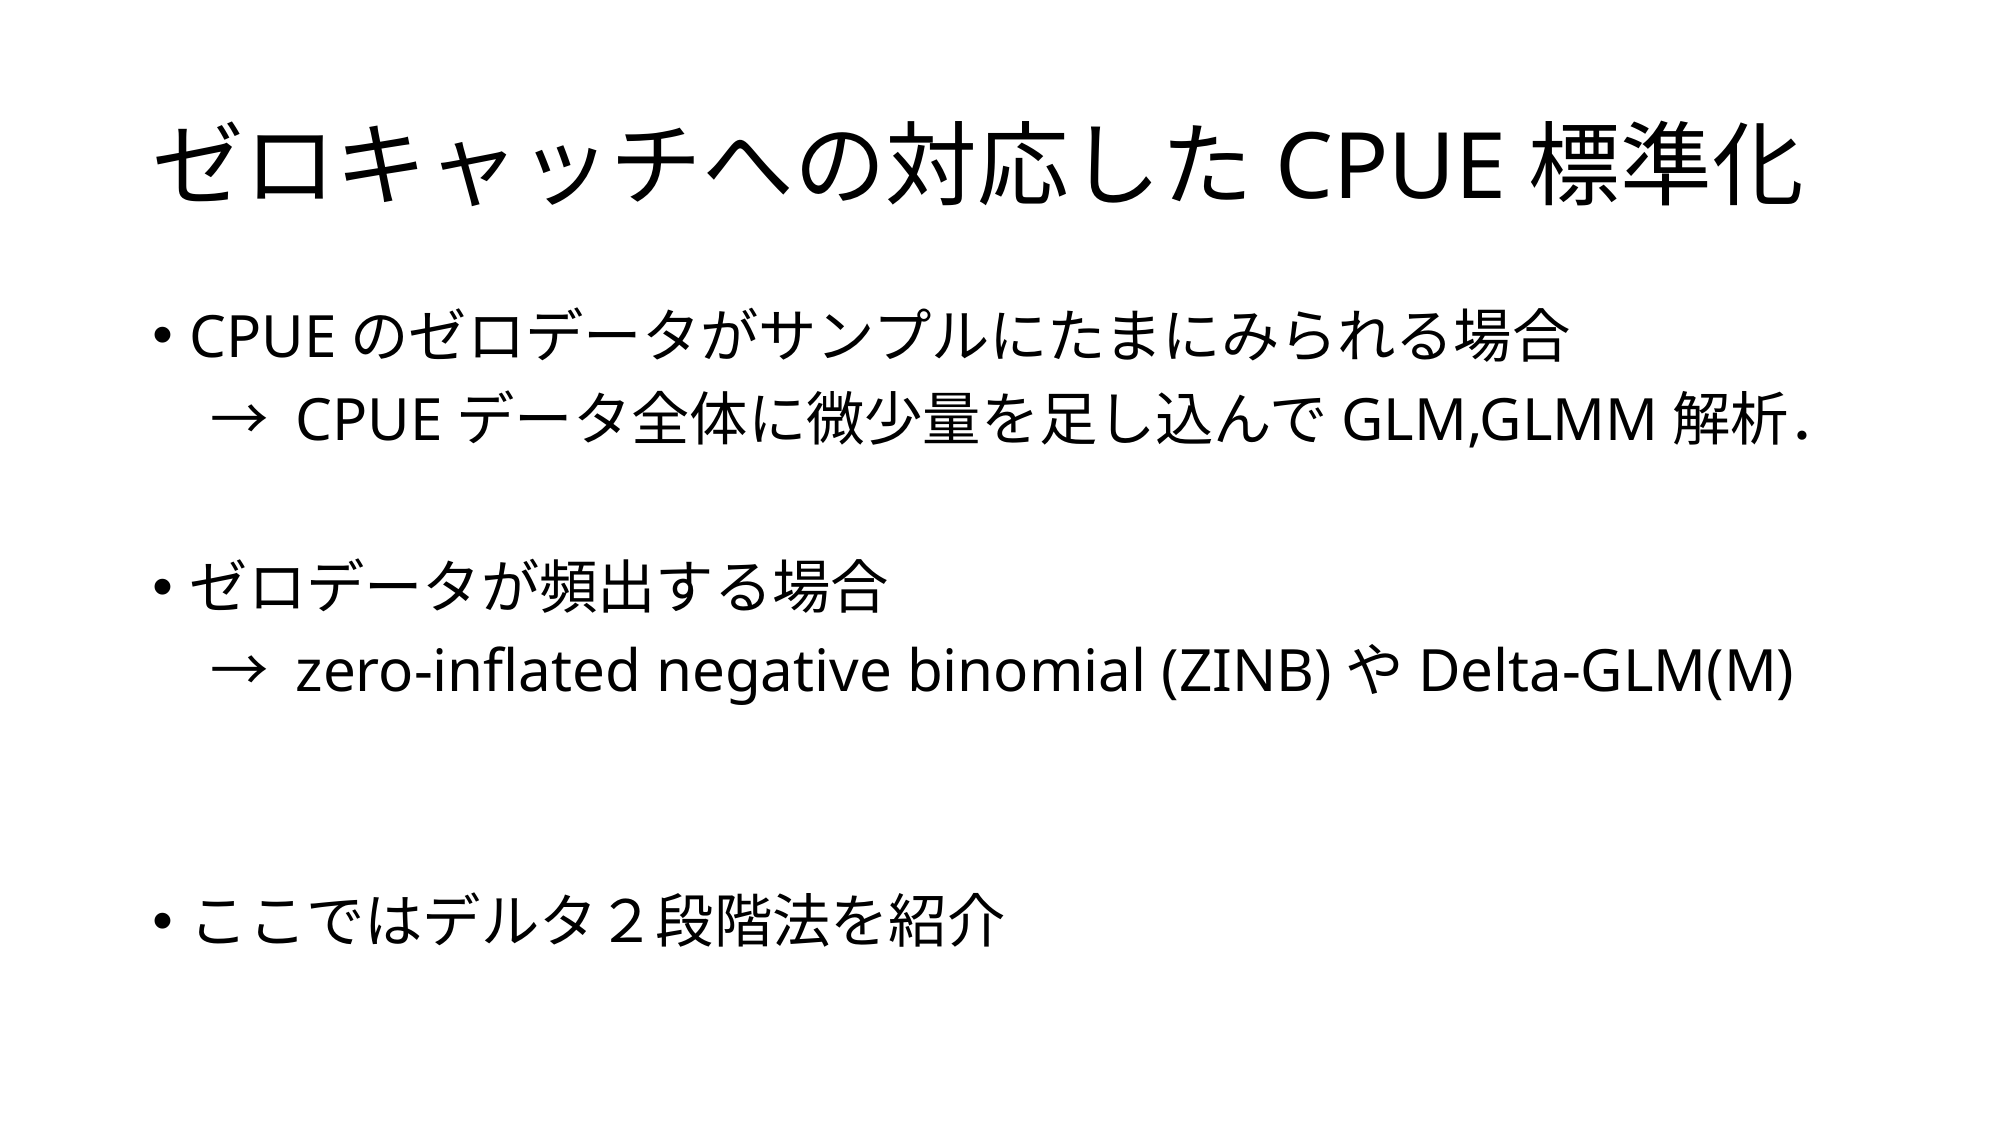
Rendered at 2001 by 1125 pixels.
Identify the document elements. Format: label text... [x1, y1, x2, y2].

title ゼロキャッチへの対応したCPUE標準化 [137, 59, 1863, 278]
list CPUEのゼロデータがサンプルにたまにみられる場合 → CPUEデータ全体に微少量を足し込んでGLM,GLMM解析． ゼロデータが頻出する場合 → zero-inflated negative binomial (ZINB)やDelta-GLM(M) ここではデルタ２段階法を紹介 [137, 299, 1863, 1014]
